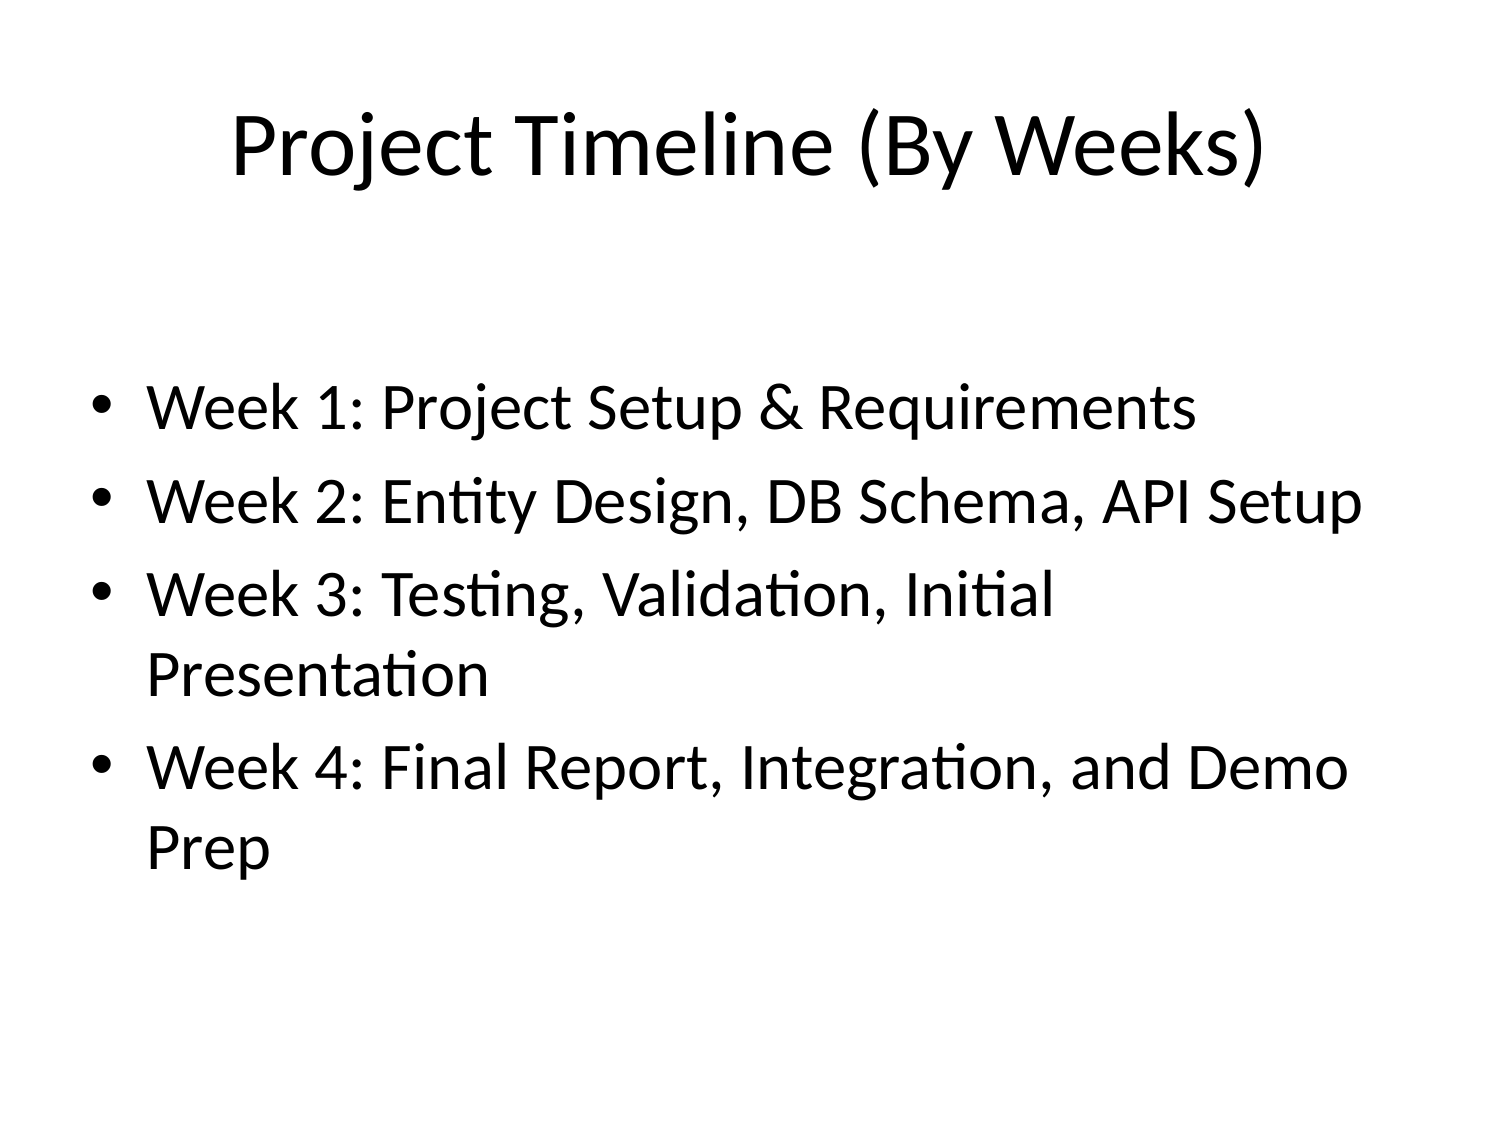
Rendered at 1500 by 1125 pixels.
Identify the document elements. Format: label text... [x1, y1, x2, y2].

title Project Timeline (By Weeks) [75, 45, 1425, 233]
list Week 1: Project Setup & Requirements Week 2: Entity Design, DB Schema, API Setup Week 3: Testing, Validation, Initial Presentation Week 4: Final Report, Integration, and Demo Prep [75, 262, 1425, 1005]
